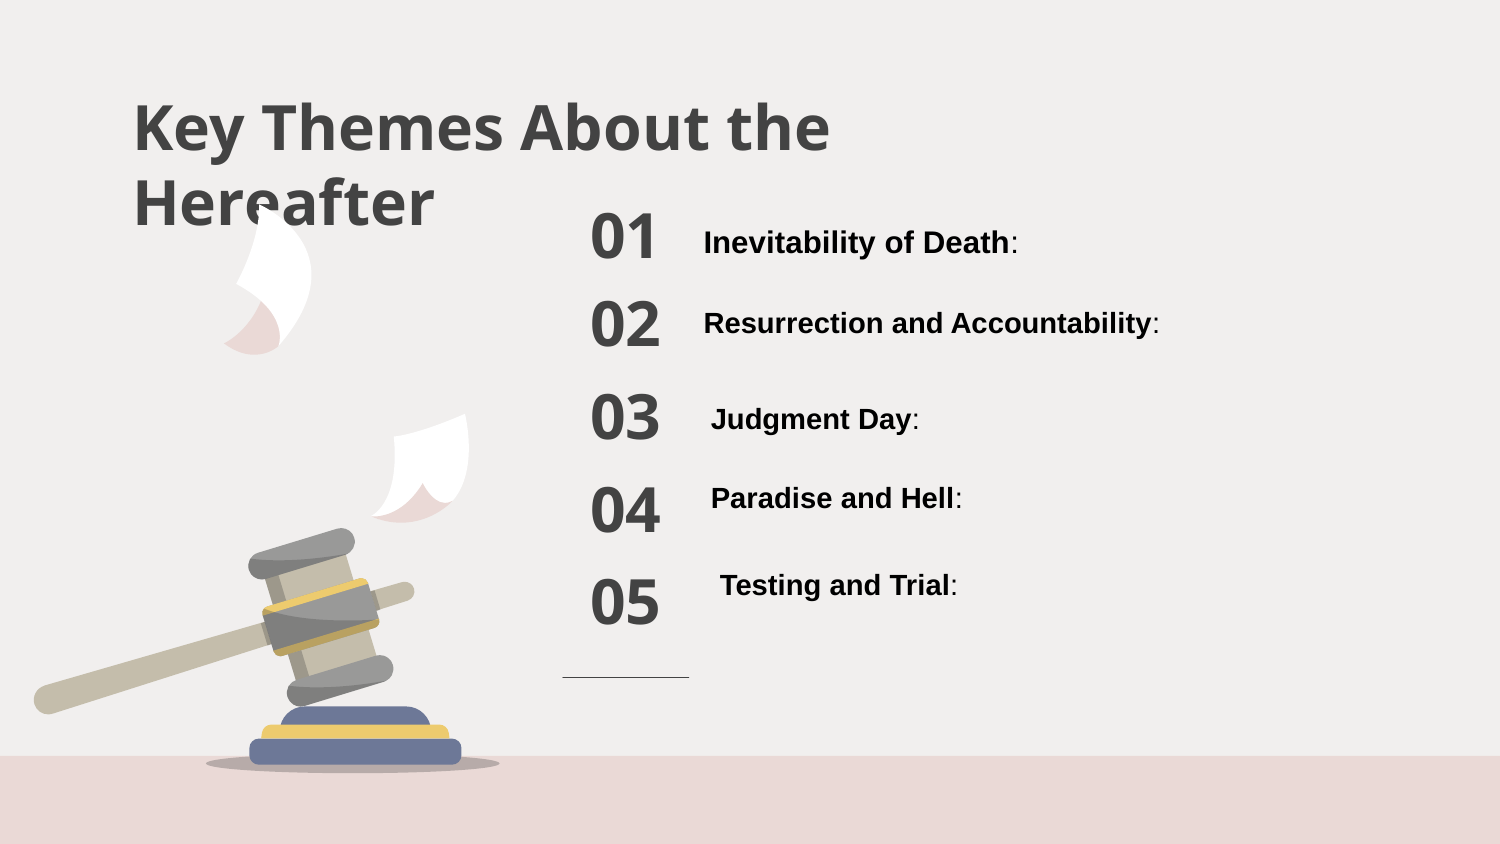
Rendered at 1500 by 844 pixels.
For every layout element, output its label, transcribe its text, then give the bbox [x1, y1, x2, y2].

title 03 [565, 379, 687, 450]
subtitle Paradise and Hell: [695, 472, 1369, 530]
text_box Testing and Trial: [704, 551, 1197, 617]
title 01 [565, 199, 687, 269]
title 02 [565, 287, 687, 357]
title Key Themes About the Hereafter [117, 72, 1158, 172]
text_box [31, 204, 500, 774]
title 04 [565, 472, 687, 542]
subtitle Resurrection and Accountability: [688, 296, 1362, 355]
subtitle Inevitability of Death: [688, 218, 1362, 276]
subtitle Judgment Day: [695, 393, 1369, 451]
title 05 [565, 565, 687, 635]
